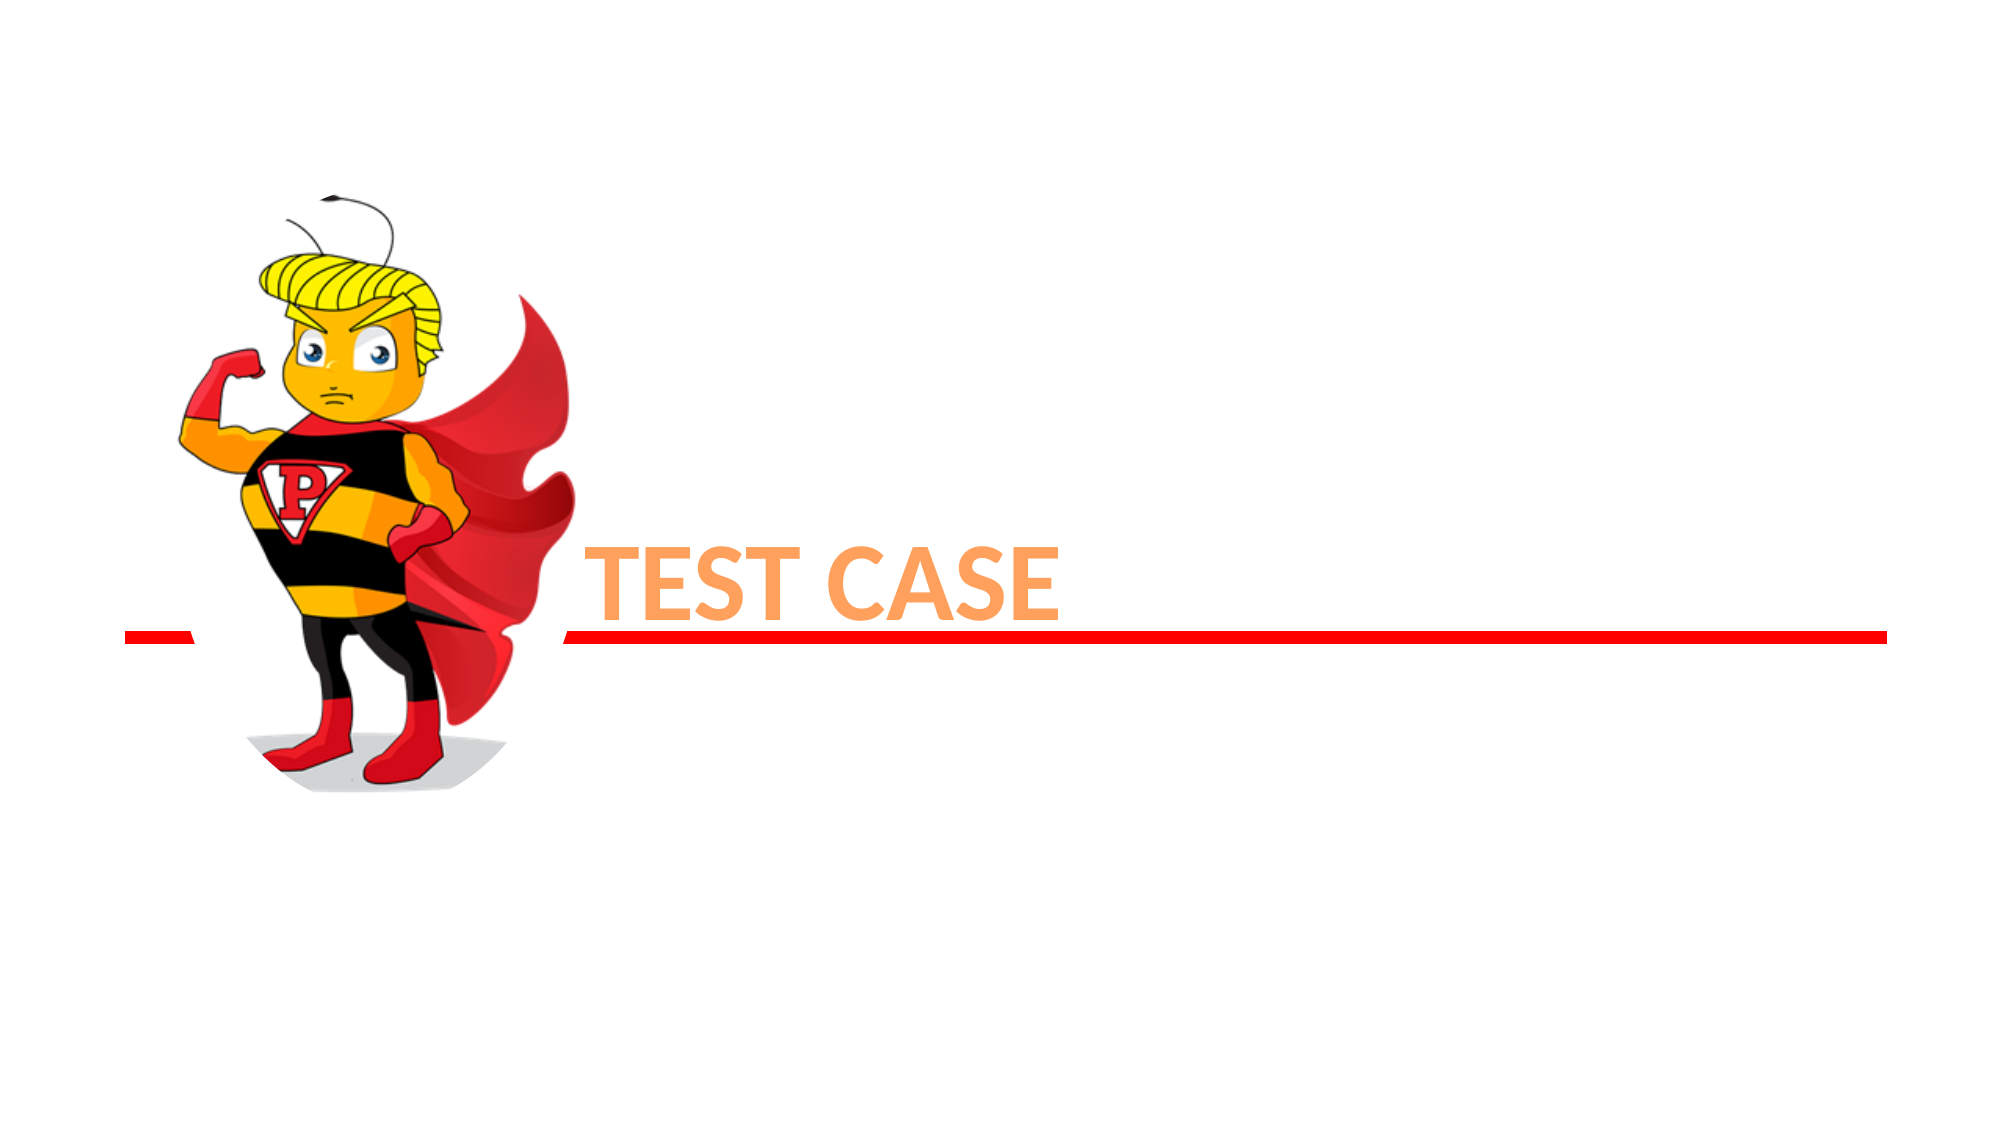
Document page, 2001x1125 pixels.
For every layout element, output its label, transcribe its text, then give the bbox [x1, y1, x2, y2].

text_box test case [591, 647, 1888, 652]
picture [169, 187, 588, 809]
text_box test case [591, 500, 1888, 637]
